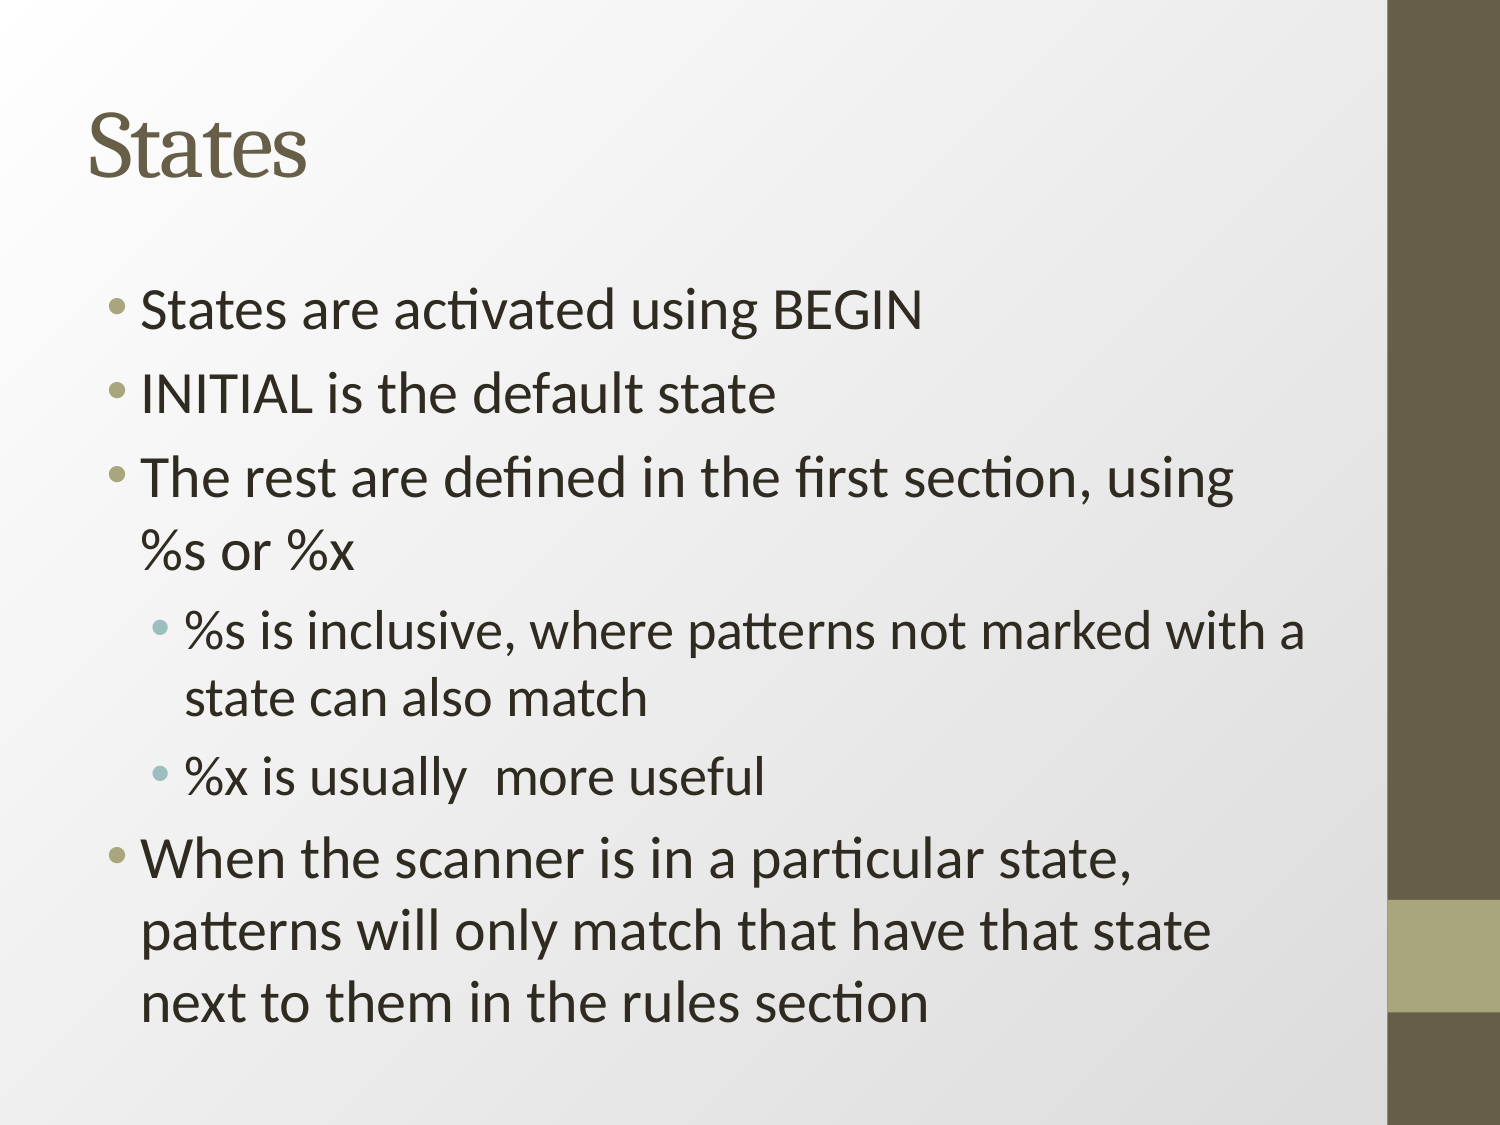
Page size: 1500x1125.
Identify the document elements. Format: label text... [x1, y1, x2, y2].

text_box States are activated using BEGIN INITIAL is the default state The rest are defined in the first section, using %s or %x %s is inclusive, where patterns not marked with a state can also match %x is usually more useful When the scanner is in a particular state, patterns will only match that have that state next to them in the rules section [74, 262, 1325, 1050]
text_box States [74, 45, 1325, 233]
